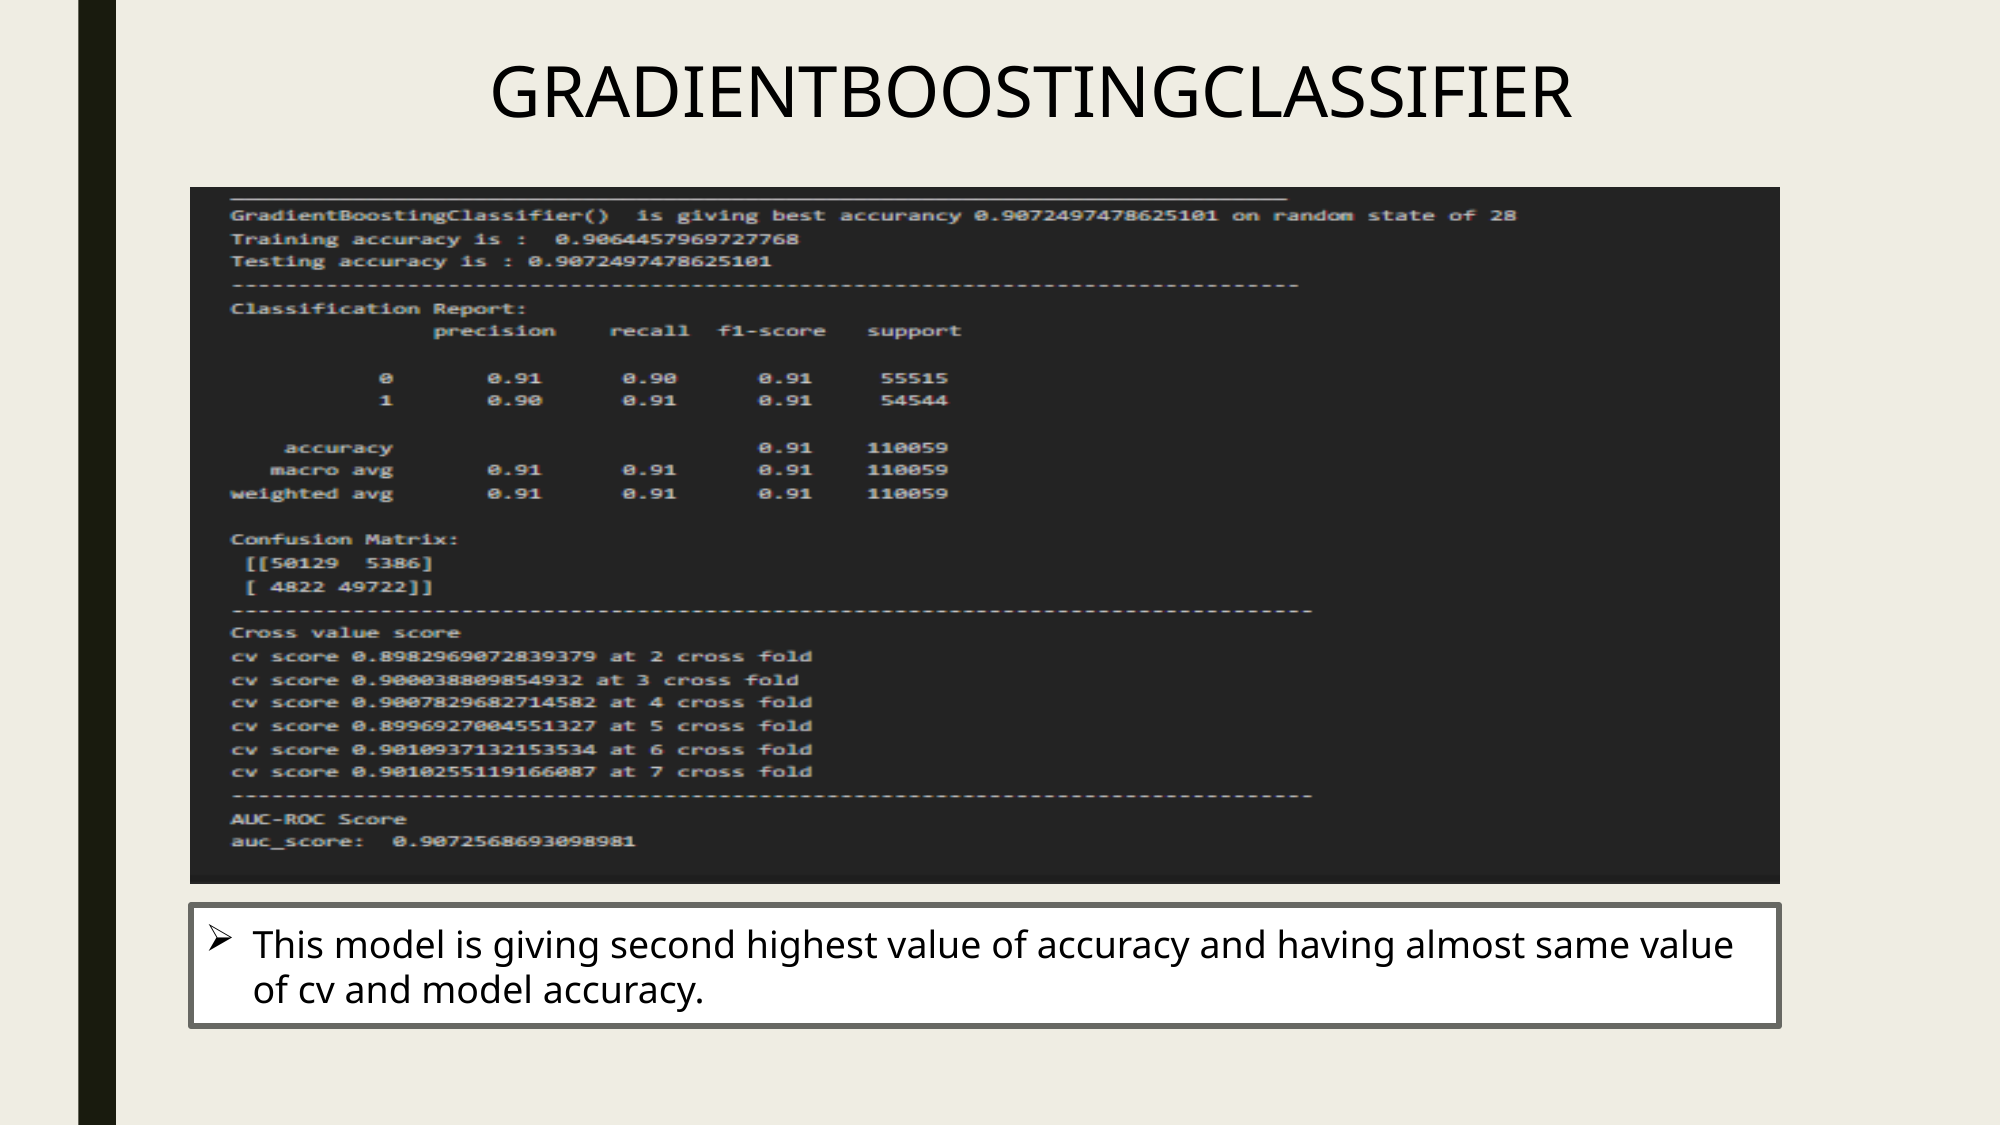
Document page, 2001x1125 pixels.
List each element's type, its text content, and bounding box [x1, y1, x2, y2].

picture [190, 187, 1780, 884]
text_box This model is giving second highest value of accuracy and having almost same value of cv and model accuracy. [188, 902, 1782, 1029]
text_box GradientBoostingClassifier [285, 48, 1780, 142]
